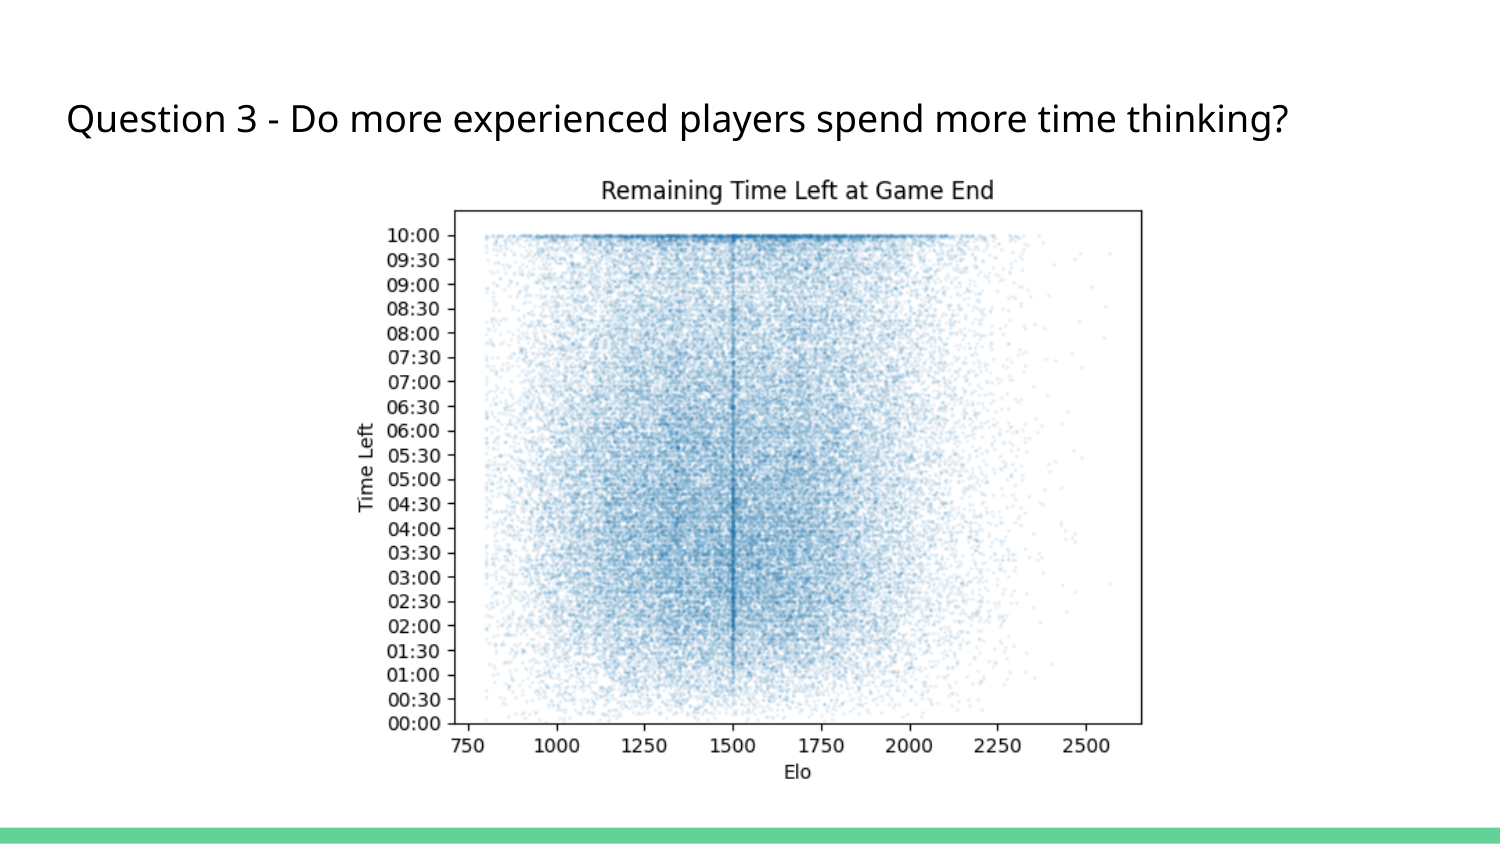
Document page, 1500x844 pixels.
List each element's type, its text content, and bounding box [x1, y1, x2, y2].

picture [344, 166, 1155, 797]
title Question 3 - Do more experienced players spend more time thinking? [51, 72, 1449, 167]
